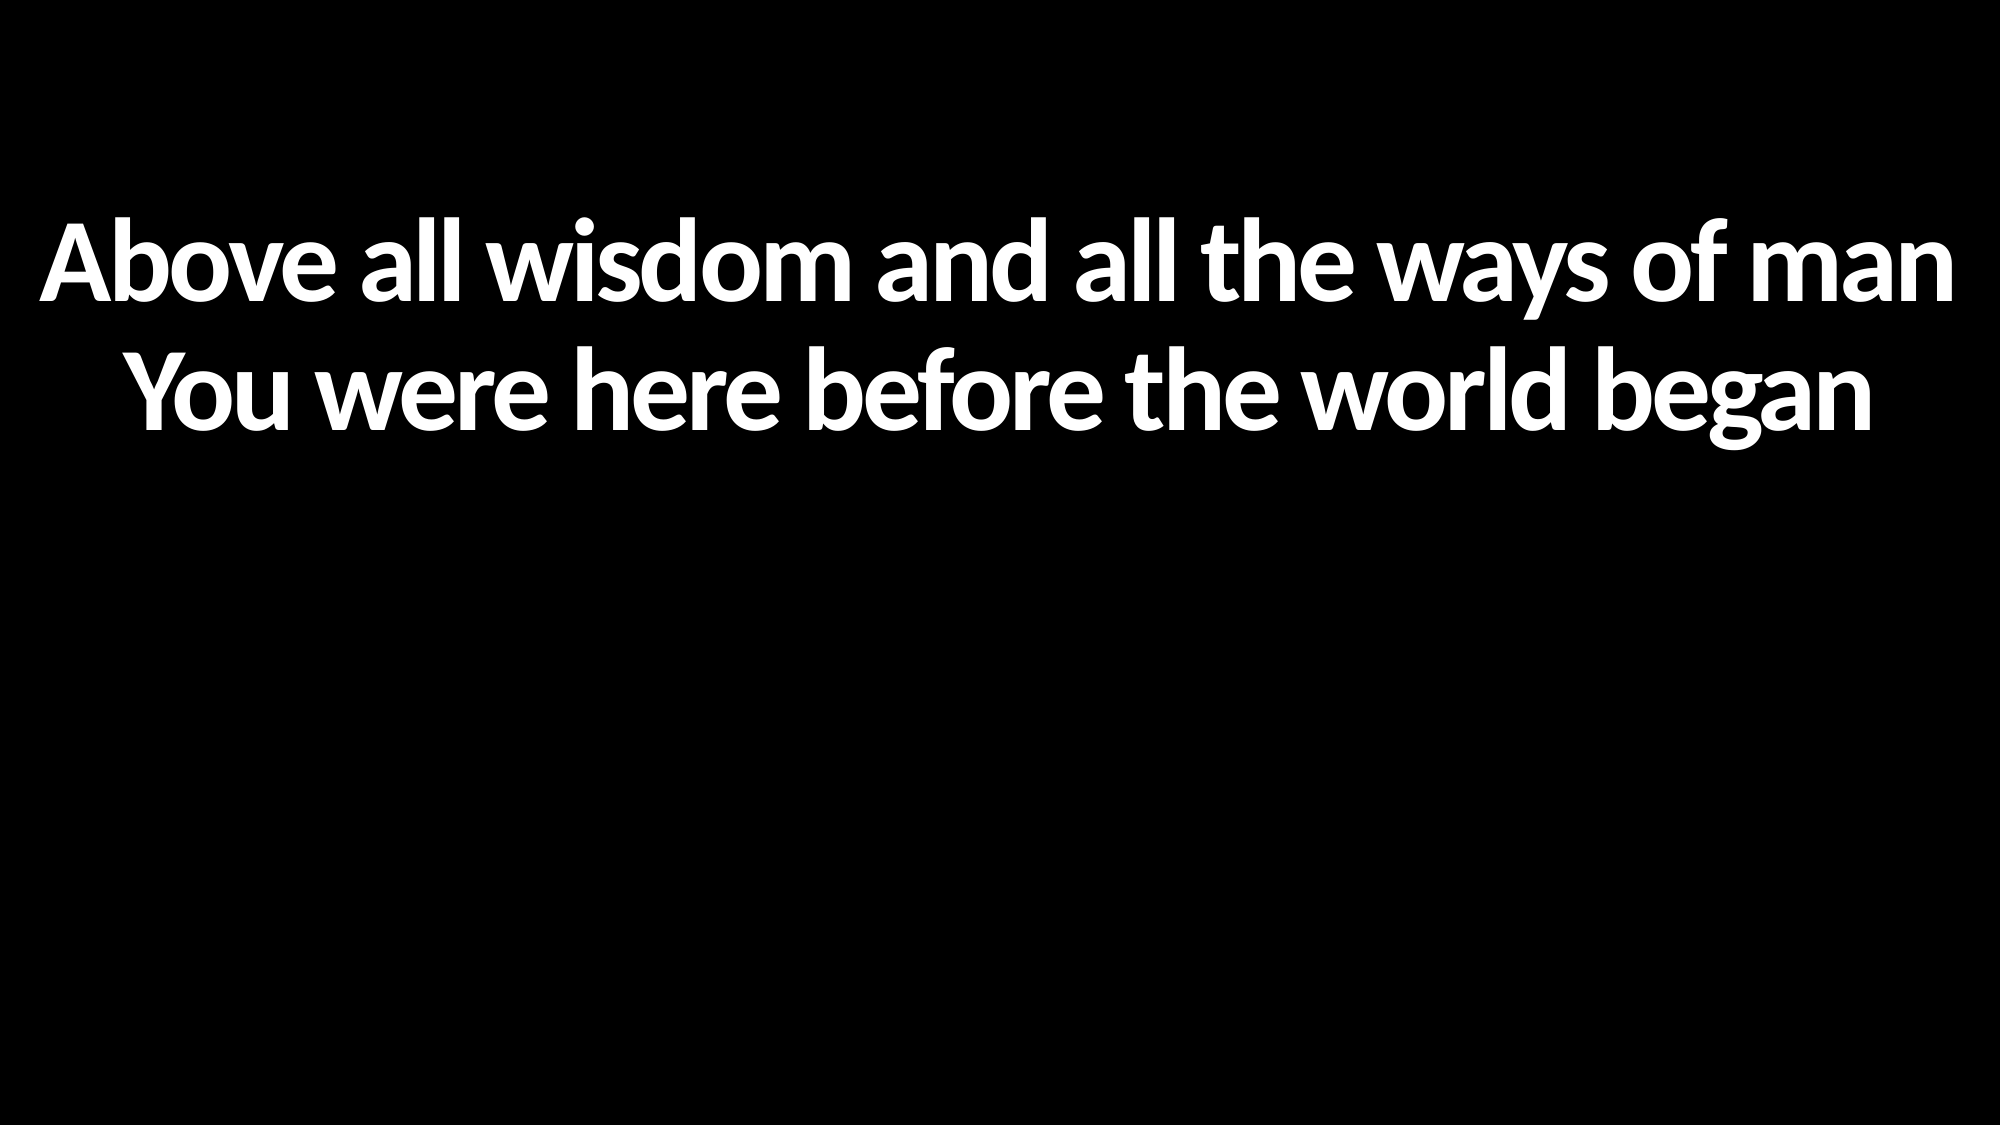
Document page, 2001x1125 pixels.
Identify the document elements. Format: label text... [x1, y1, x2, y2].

list Above all wisdom and all the ways of man You were here before the world began [0, 109, 2000, 464]
